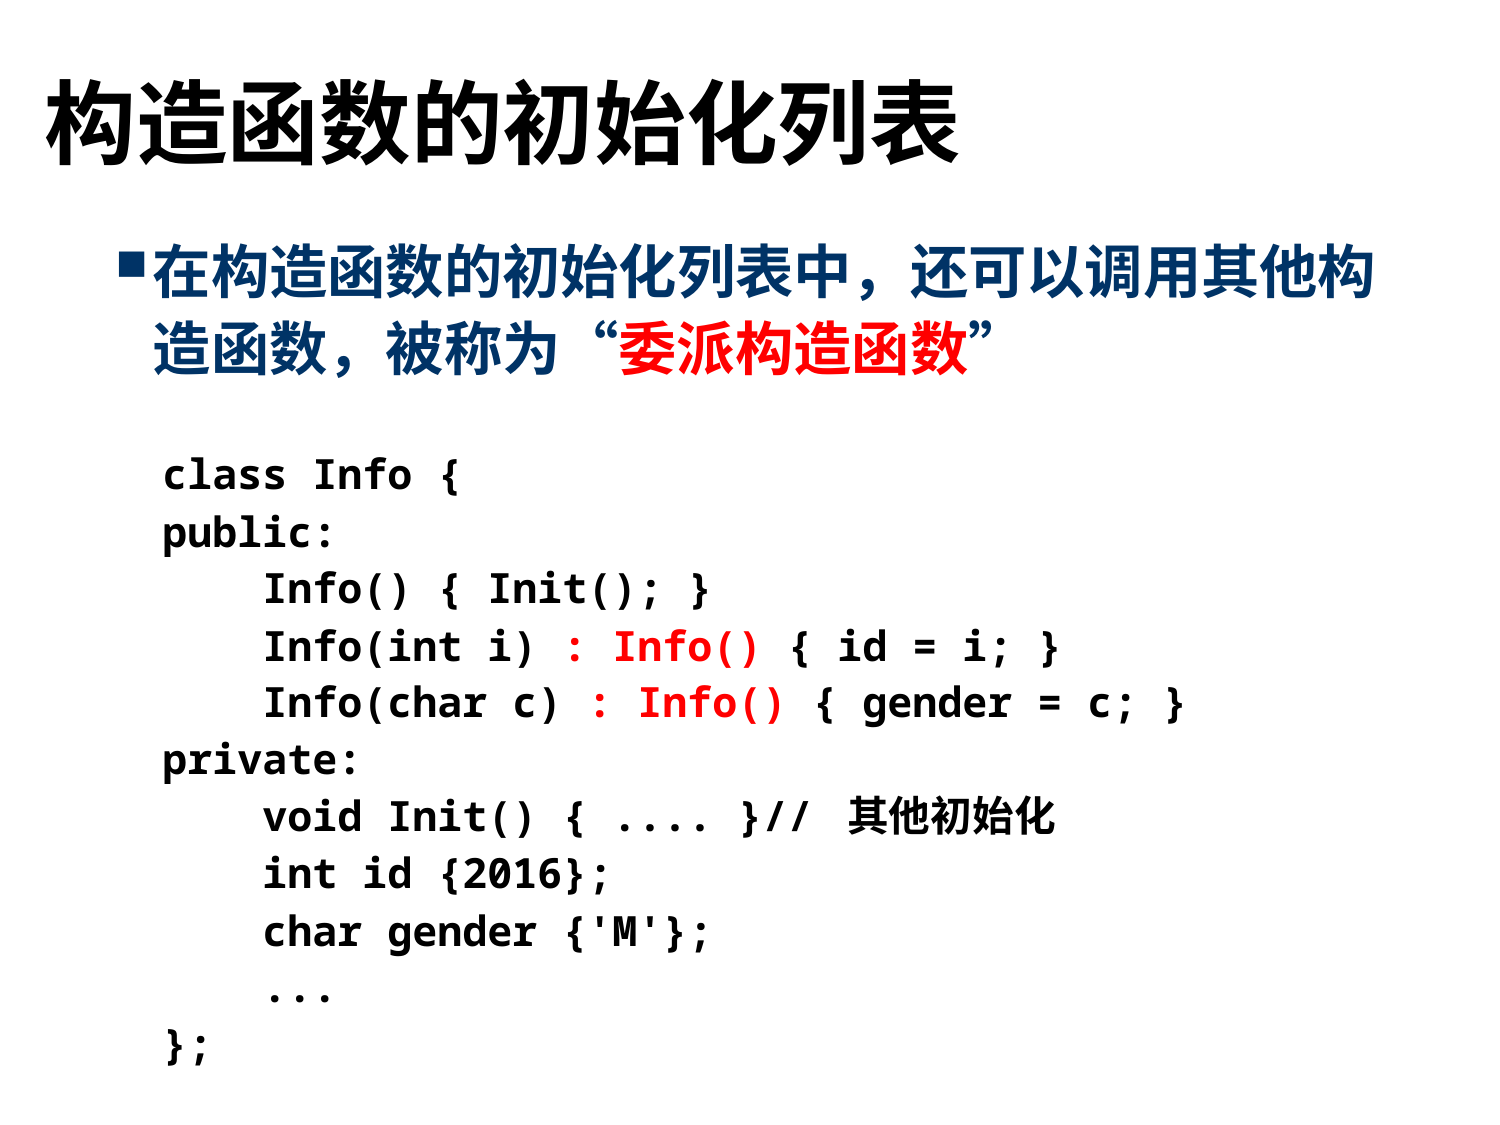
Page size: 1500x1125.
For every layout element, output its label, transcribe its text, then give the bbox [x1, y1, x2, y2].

text_box class Info { public: Info() { Init(); } Info(int i) : Info() { id = i; } Info(char c) : Info() { gender = c; } private: void Init() { .... }// 其他初始化 int id {2016}; char gender {'M'}; ... }; [147, 433, 1353, 1076]
title 构造函数的初始化列表 [29, 19, 1324, 237]
list 在构造函数的初始化列表中，还可以调用其他构造函数，被称为“委派构造函数” [100, 220, 1421, 1000]
